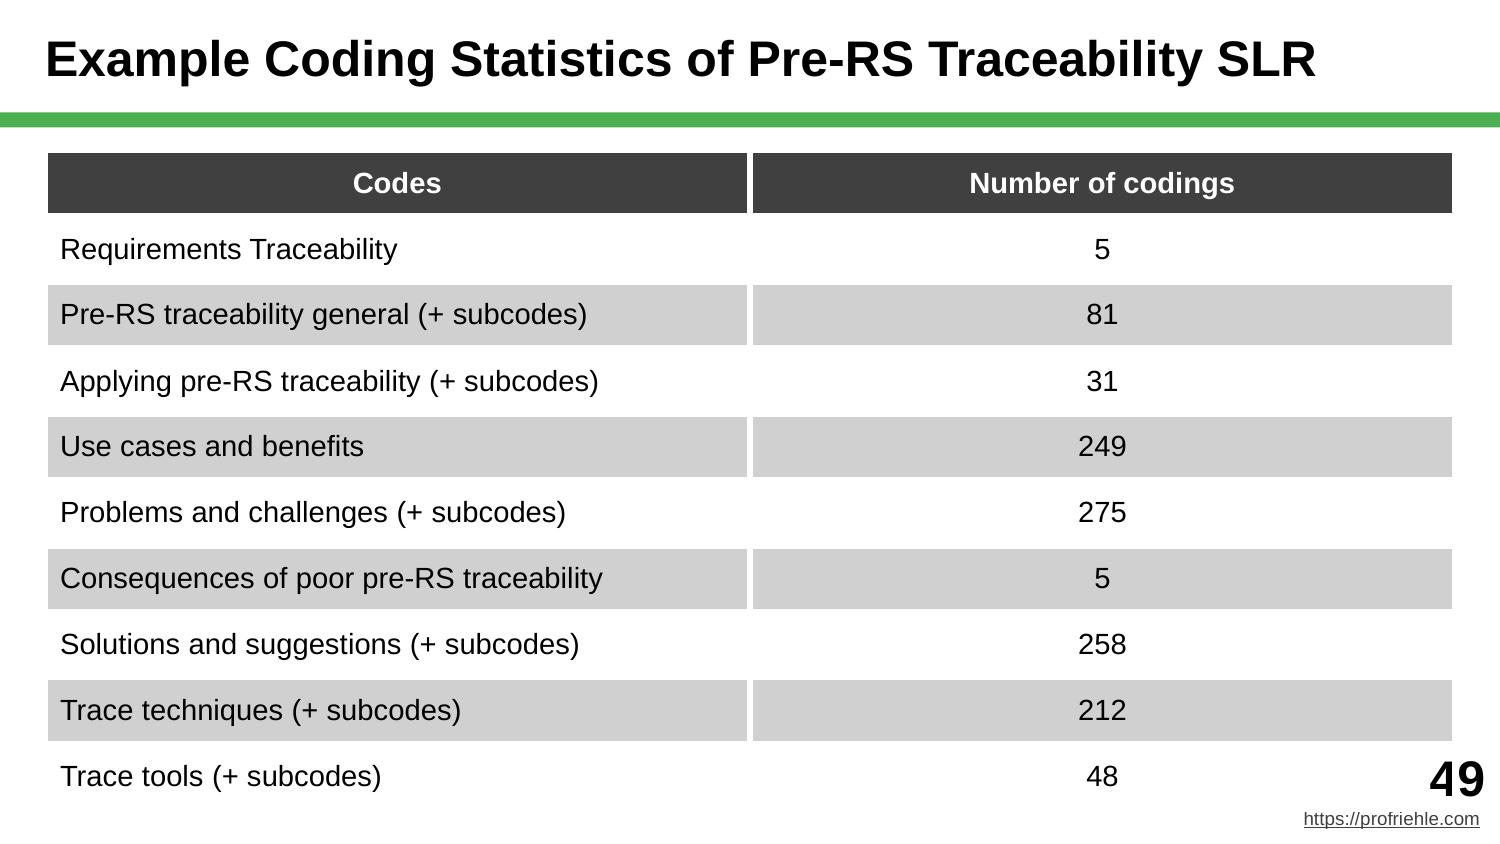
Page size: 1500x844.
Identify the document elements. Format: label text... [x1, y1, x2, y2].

table_cell Trace techniques (+ subcodes) [48, 680, 747, 741]
table_cell Applying pre-RS traceability (+ subcodes) [48, 351, 747, 411]
table_cell Trace tools (+ subcodes) [48, 746, 747, 807]
table_header Codes [48, 153, 747, 213]
table_cell 5 [753, 219, 1452, 279]
slide_number ‹#› https://profriehle.com [1200, 724, 1500, 844]
table_cell 249 [753, 417, 1452, 477]
table_cell 212 [753, 680, 1452, 741]
table_cell 275 [753, 483, 1452, 543]
table_cell Use cases and benefits [48, 417, 747, 477]
table_cell 5 [753, 549, 1452, 609]
table_cell 258 [753, 615, 1452, 675]
table_cell 48 [753, 746, 1452, 807]
table_cell Consequences of poor pre-RS traceability [48, 549, 747, 609]
table_header Number of codings [753, 153, 1452, 213]
table_cell Solutions and suggestions (+ subcodes) [48, 615, 747, 675]
table_cell Pre-RS traceability general (+ subcodes) [48, 285, 747, 345]
table_cell 81 [753, 285, 1452, 345]
title Example Coding Statistics of Pre-RS Traceability SLR [0, 0, 1500, 113]
table_cell Problems and challenges (+ subcodes) [48, 483, 747, 543]
table_cell Requirements Traceability [48, 219, 747, 279]
table_cell 31 [753, 351, 1452, 411]
